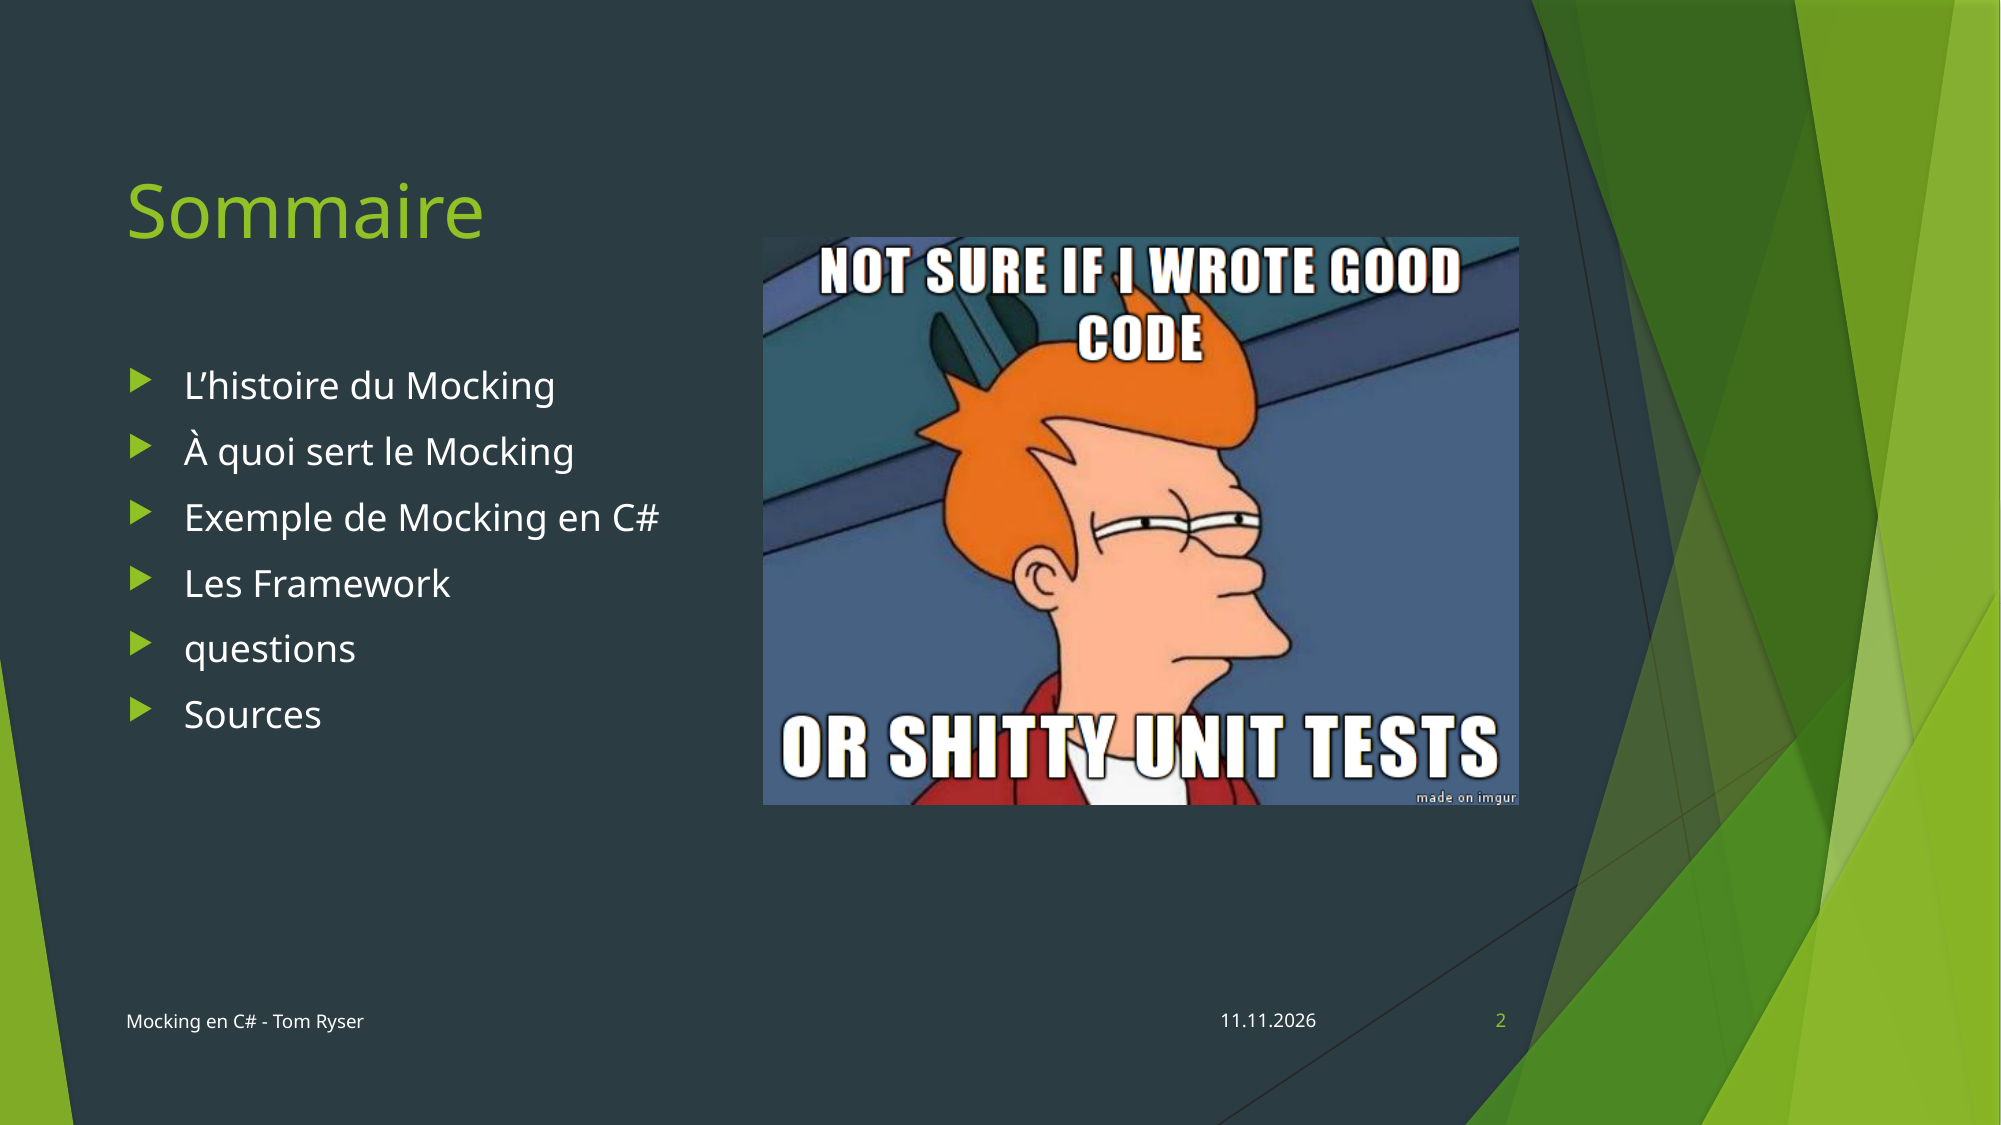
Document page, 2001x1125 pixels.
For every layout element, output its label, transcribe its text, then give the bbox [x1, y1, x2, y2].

footer Mocking en C# - Tom Ryser [111, 991, 1021, 1051]
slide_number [1095, 991, 1332, 1051]
picture [762, 237, 1519, 805]
list L’histoire du Mocking À quoi sert le Mocking Exemple de Mocking en C# Les Framework questions Sources [112, 354, 723, 939]
title Sommaire [111, 99, 723, 317]
slide_number 2 [1409, 991, 1522, 1051]
